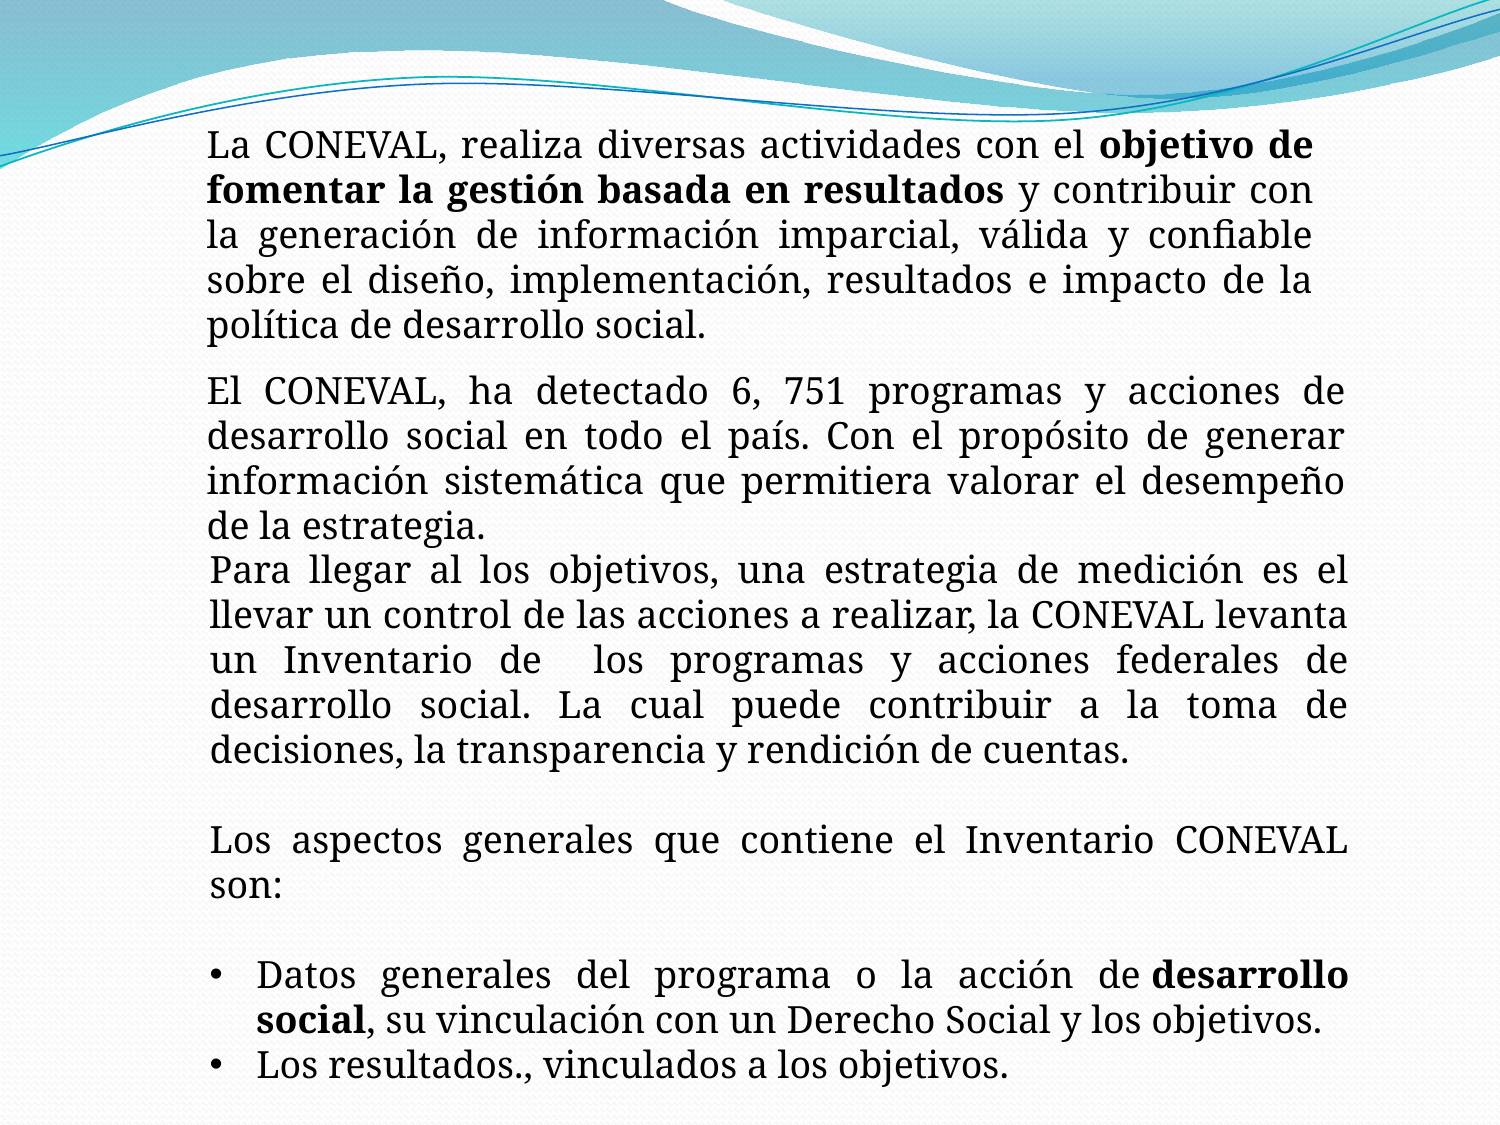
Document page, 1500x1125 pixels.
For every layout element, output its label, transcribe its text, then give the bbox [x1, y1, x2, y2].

text_box El CONEVAL, ha detectado 6, 751 programas y acciones de desarrollo social en todo el país. Con el propósito de generar información sistemática que permitiera valorar el desempeño de la estrategia. [191, 359, 1362, 555]
text_box La CONEVAL, realiza diversas actividades con el objetivo de fomentar la gestión basada en resultados y contribuir con la generación de información imparcial, válida y confiable sobre el diseño, implementación, resultados e impacto de la política de desarrollo social. [191, 113, 1329, 354]
text_box Para llegar al los objetivos, una estrategia de medición es el llevar un control de las acciones a realizar, la CONEVAL levanta un Inventario de los programas y acciones federales de desarrollo social. La cual puede contribuir a la toma de decisiones, la transparencia y rendición de cuentas. Los aspectos generales que contiene el Inventario CONEVAL son: Datos generales del programa o la acción de desarrollo social, su vinculación con un Derecho Social y los objetivos. Los resultados., vinculados a los objetivos. [194, 538, 1365, 1125]
text_box [168, 405, 1308, 466]
